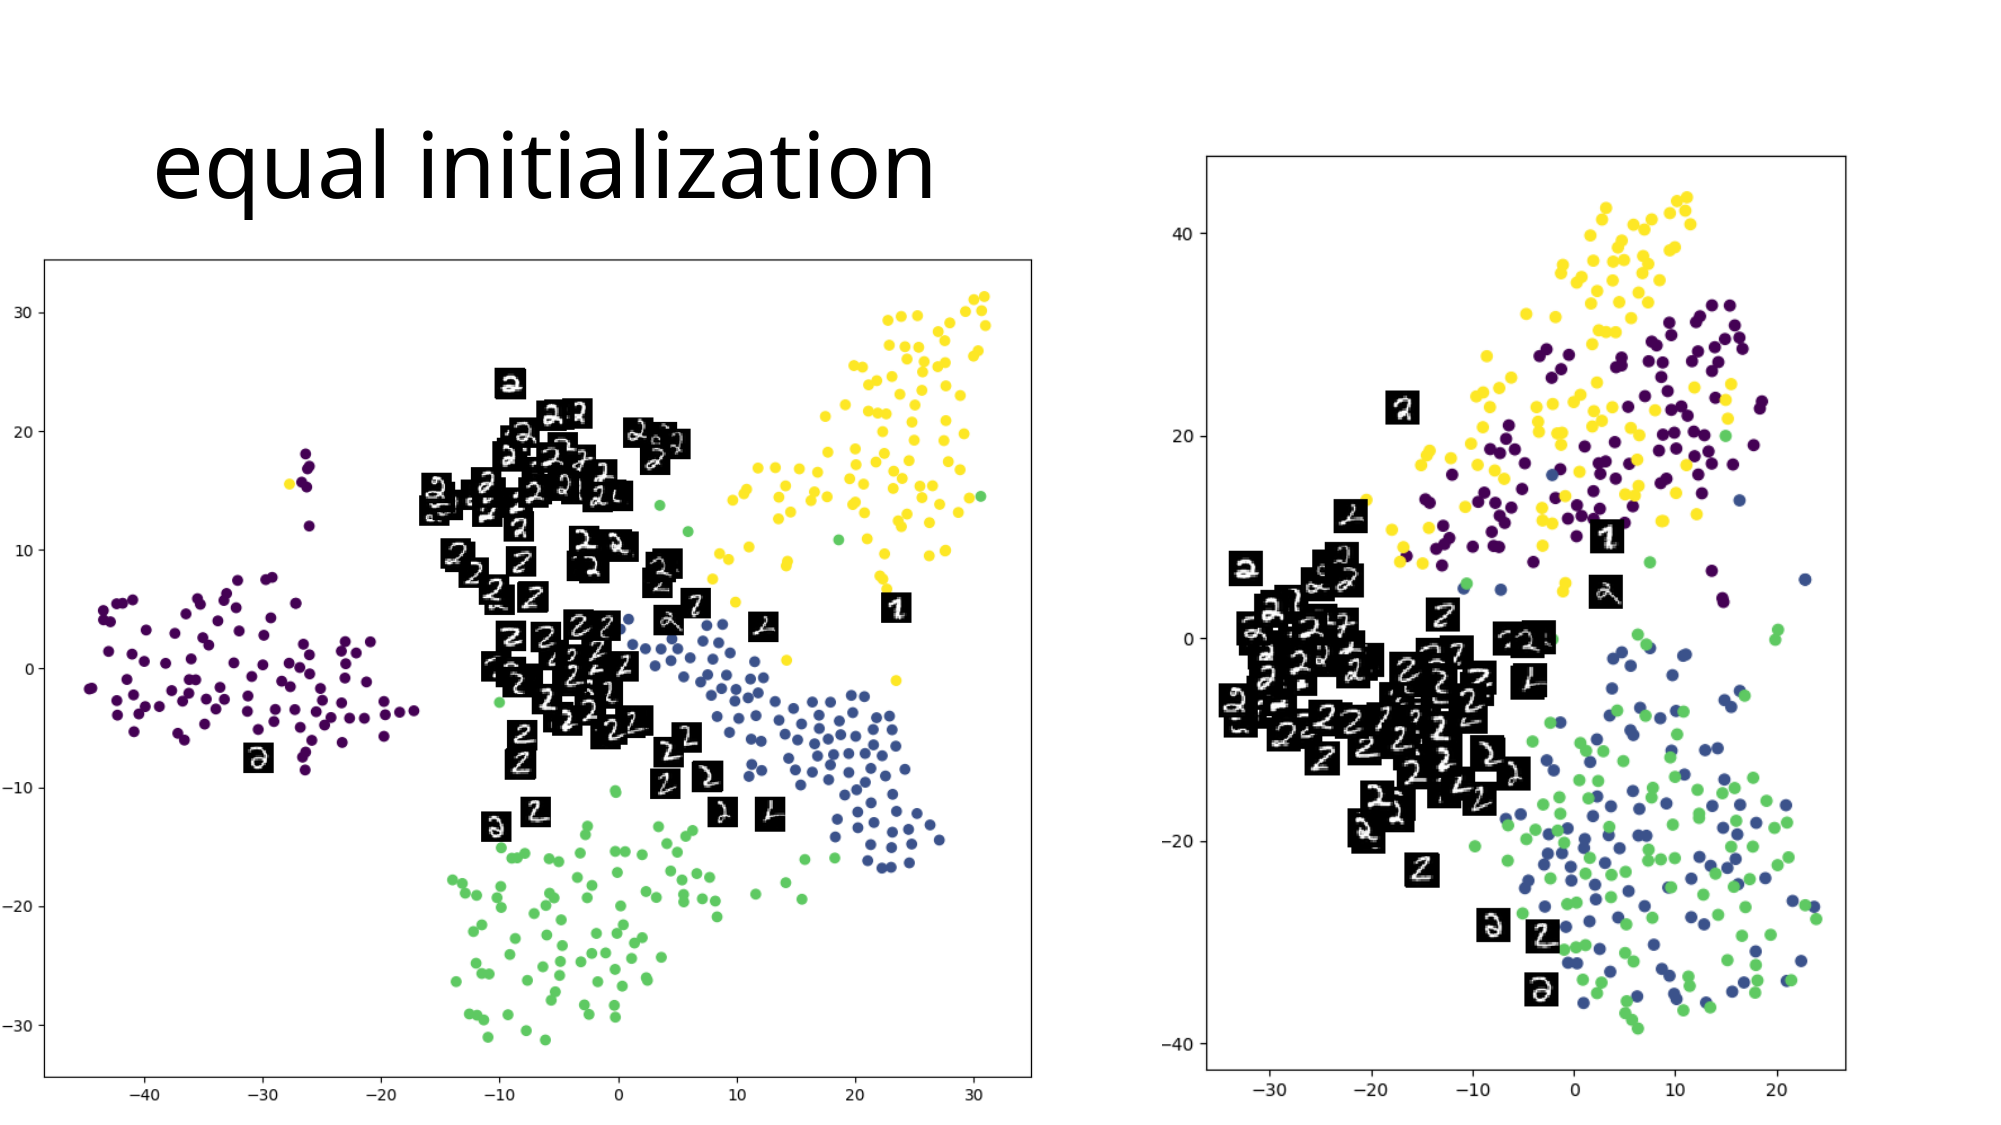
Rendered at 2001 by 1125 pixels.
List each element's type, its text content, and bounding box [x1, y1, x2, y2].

title equal initialization [137, 59, 1863, 278]
picture [1162, 142, 1863, 1105]
picture [0, 238, 1040, 1105]
